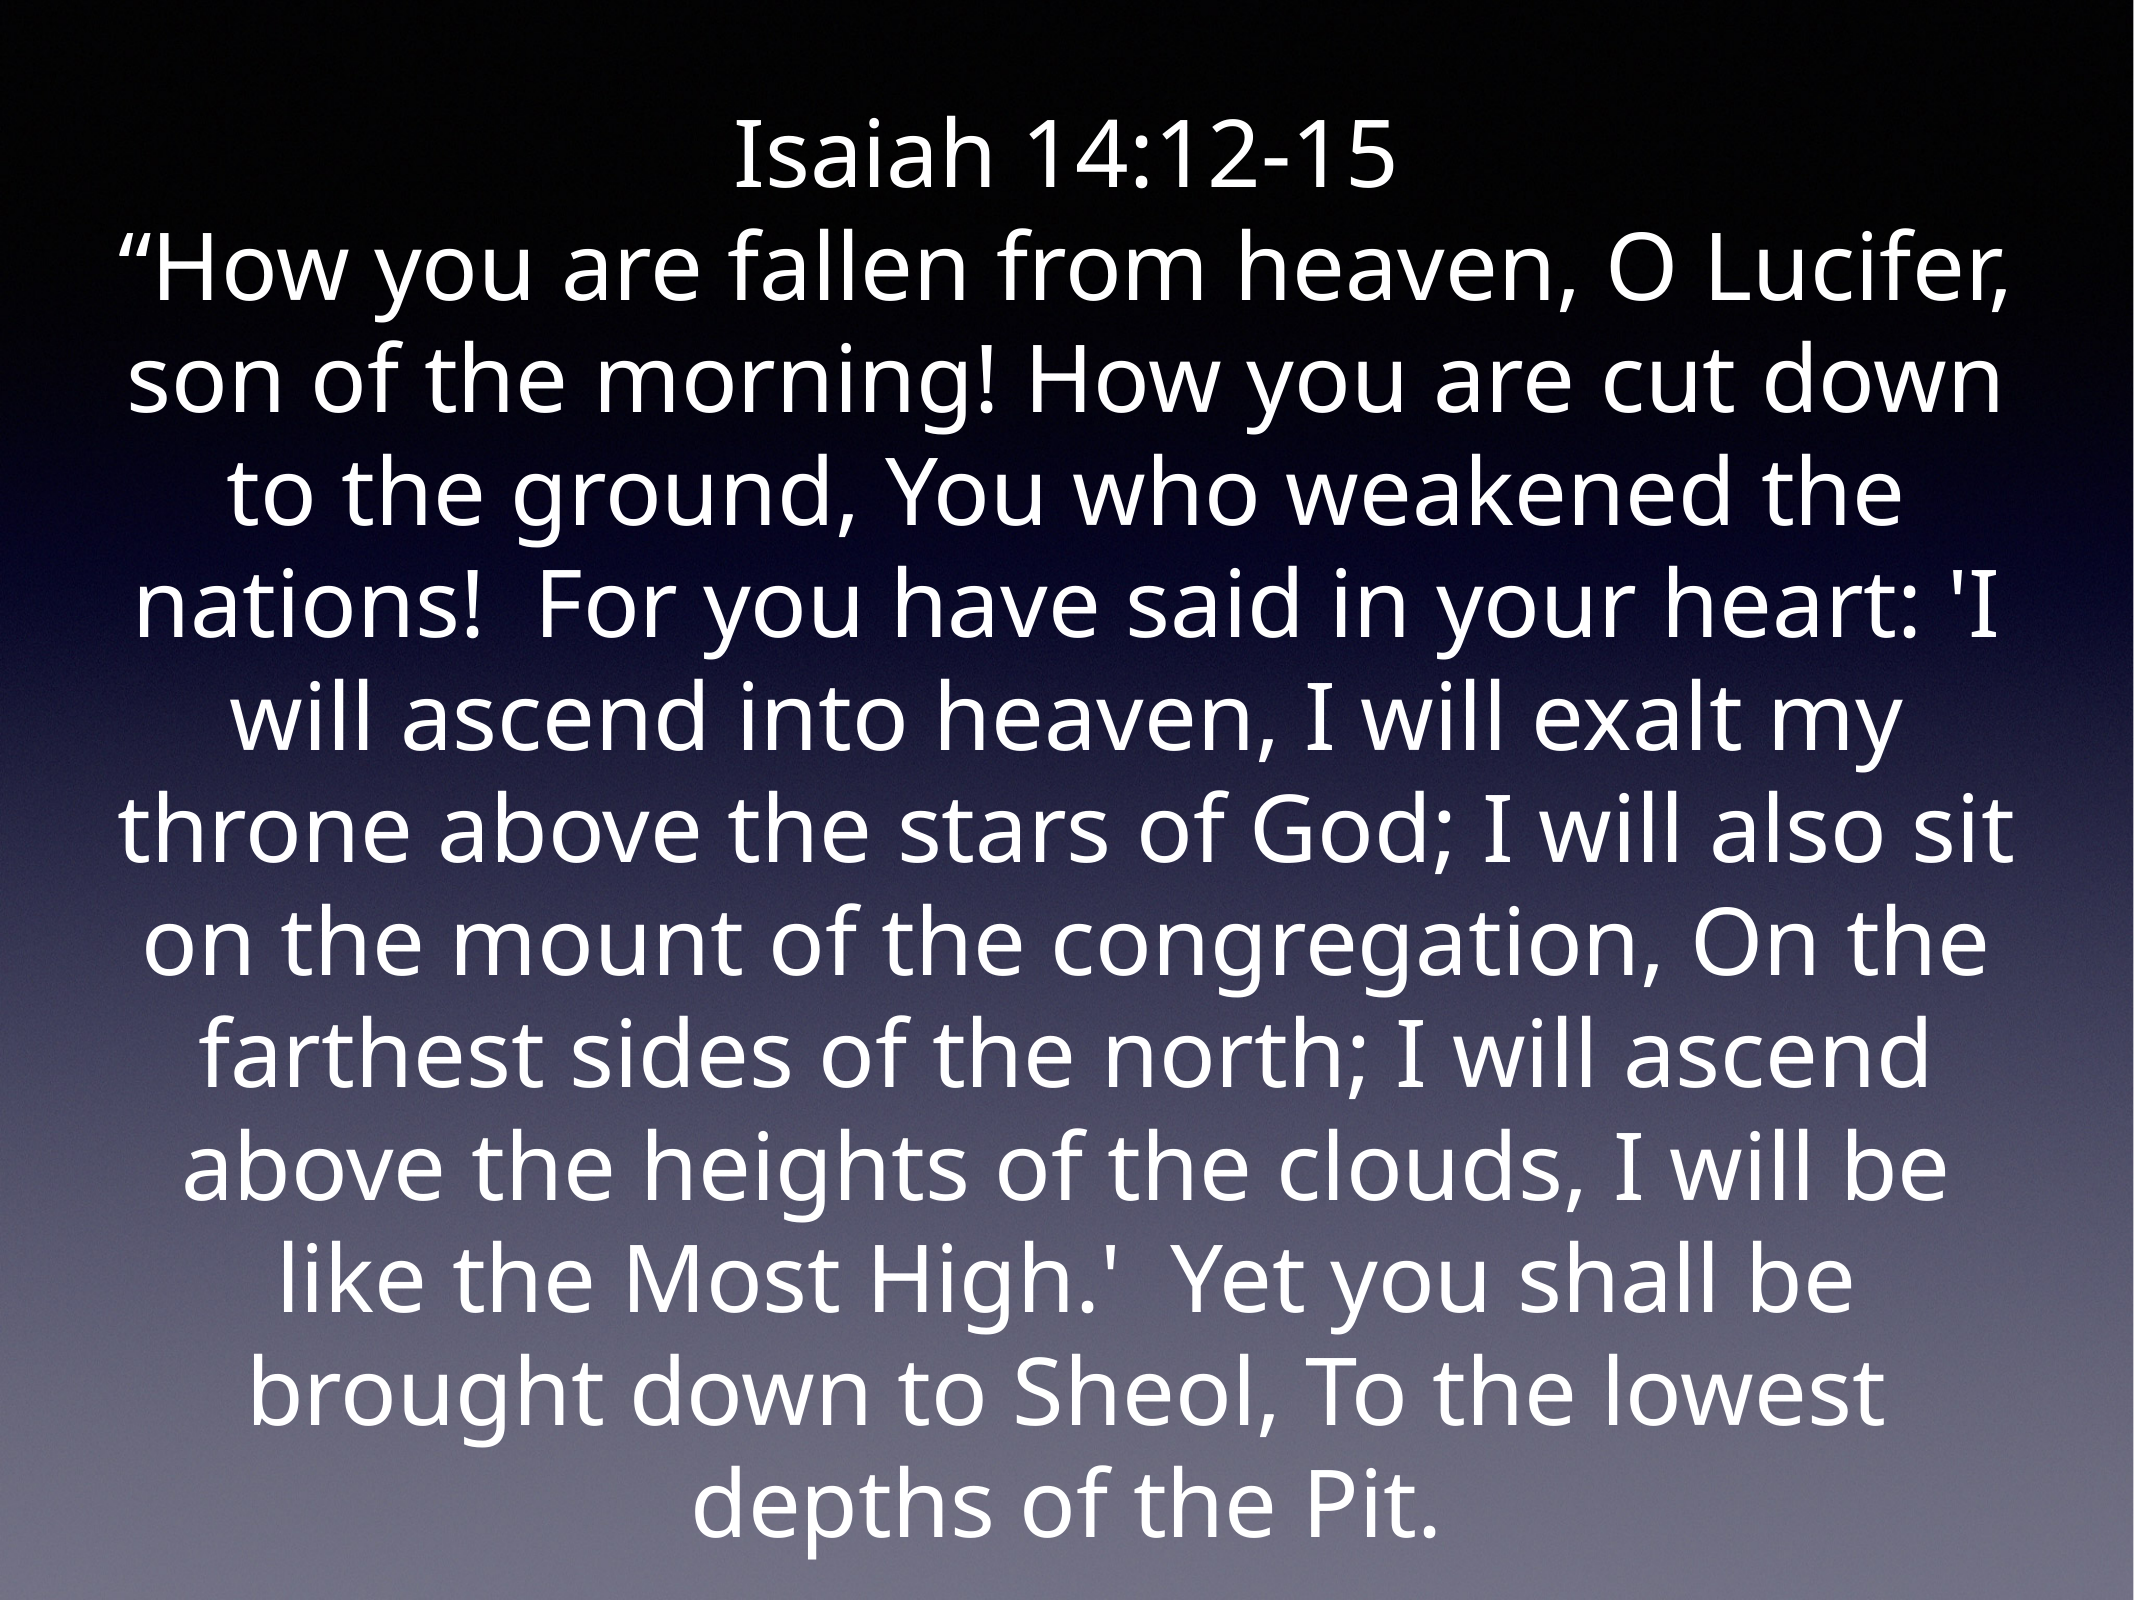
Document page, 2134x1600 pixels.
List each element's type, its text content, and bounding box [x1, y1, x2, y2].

text_box Isaiah 14:12-15 “How you are fallen from heaven, O Lucifer, son of the morning! How you are cut down to the ground, You who weakened the nations! For you have said in your heart: 'I will ascend into heaven, I will exalt my throne above the stars of God; I will also sit on the mount of the congregation, On the farthest sides of the north; I will ascend above the heights of the clouds, I will be like the Most High.' Yet you shall be brought down to Sheol, To the lowest depths of the Pit. [92, 85, 2041, 1565]
picture [0, 0, 2134, 1600]
